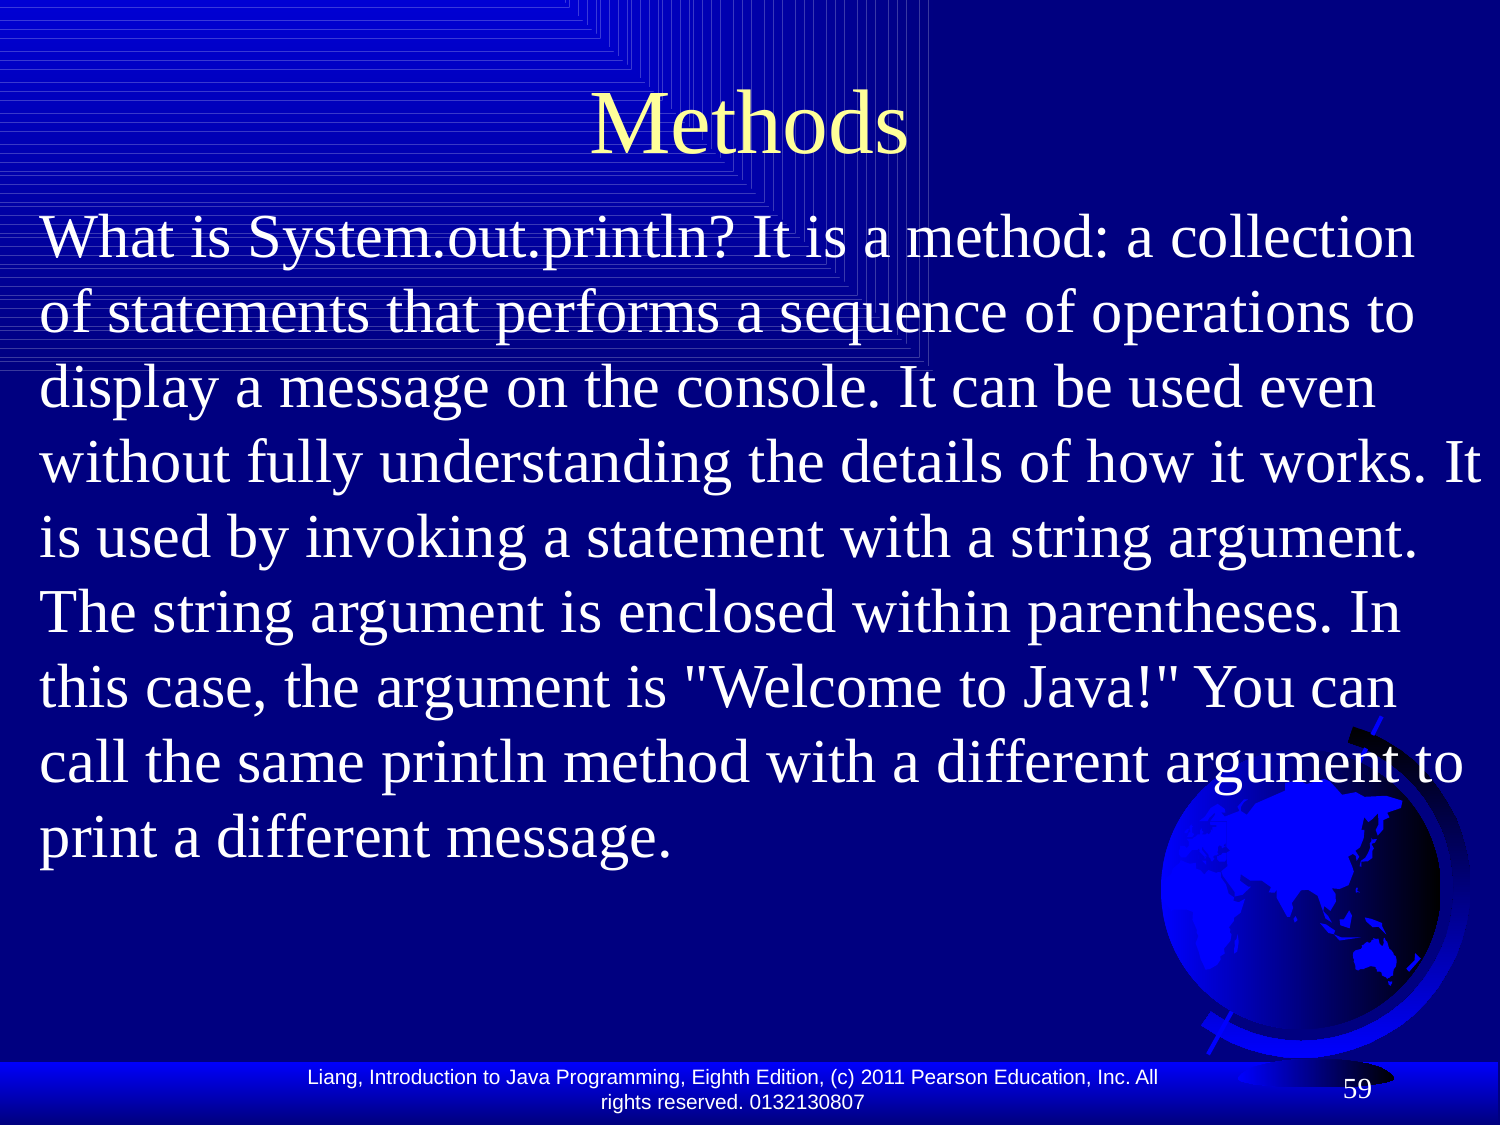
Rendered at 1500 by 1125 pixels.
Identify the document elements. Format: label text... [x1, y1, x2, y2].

title Methods [112, 0, 1388, 187]
slide_number 59 [1074, 1088, 1388, 1125]
list What is System.out.println? It is a method: a collection of statements that performs a sequence of operations to display a message on the console. It can be used even without fully understanding the details of how it works. It is used by invoking a statement with a string argument. The string argument is enclosed within parentheses. In this case, the argument is "Welcome to Java!" You can call the same println method with a different argument to print a different message. [24, 187, 1500, 1088]
